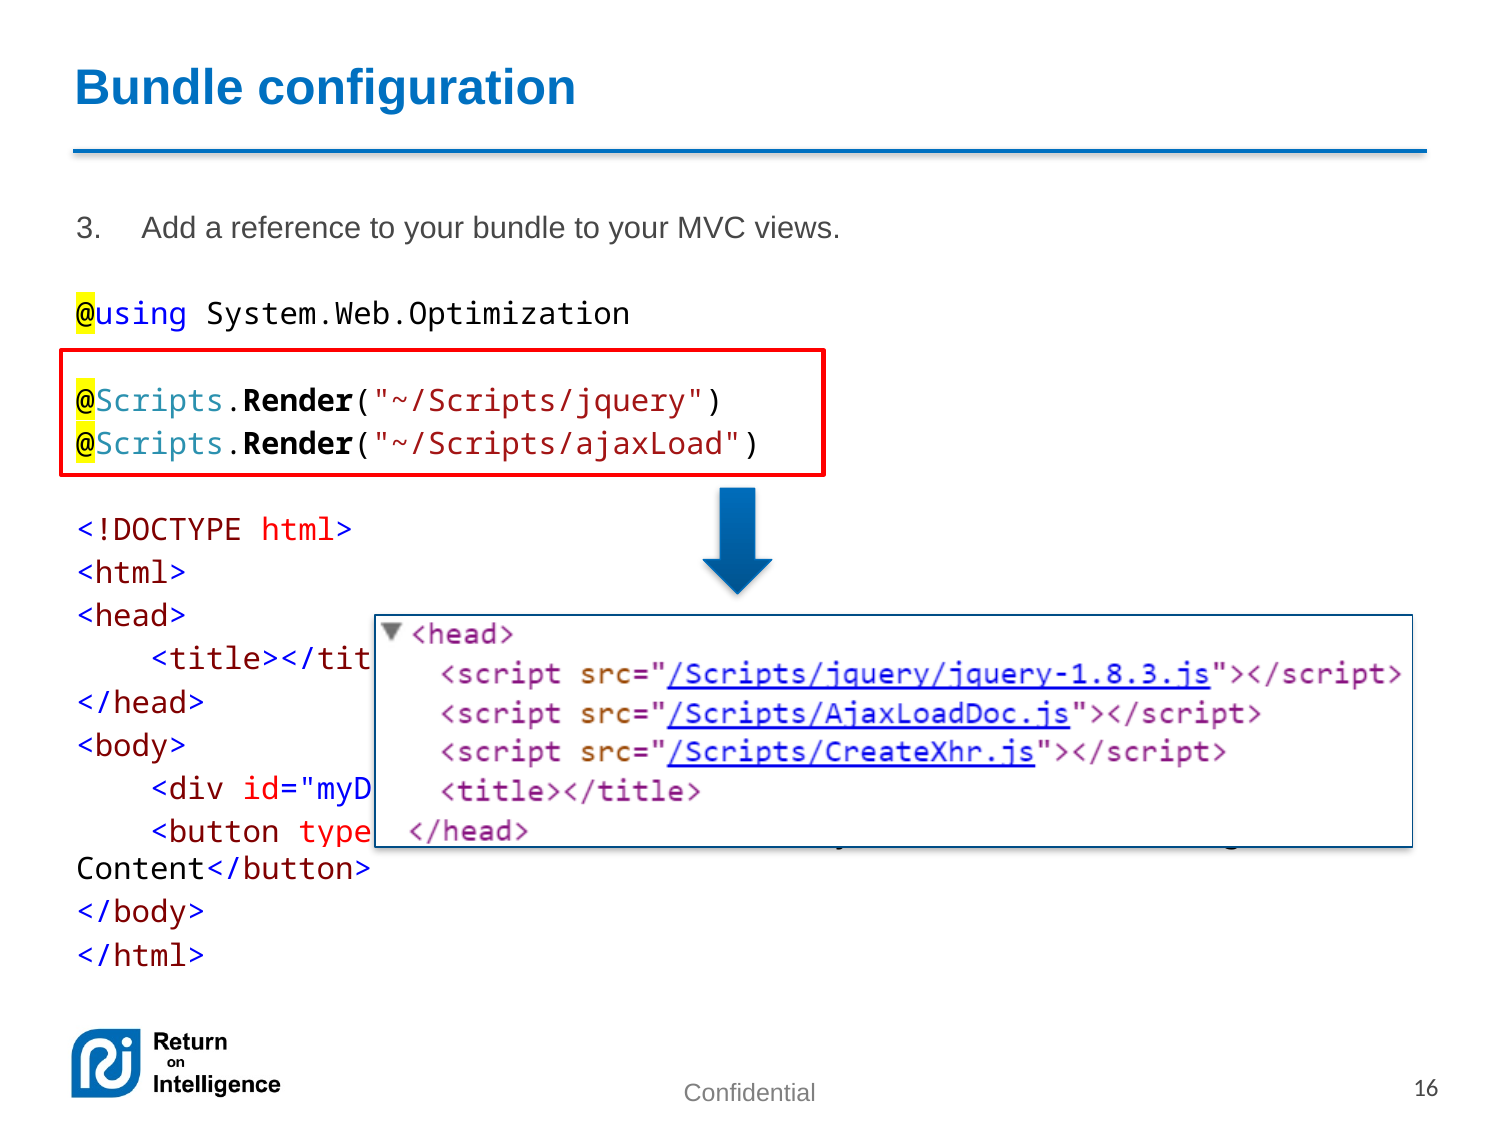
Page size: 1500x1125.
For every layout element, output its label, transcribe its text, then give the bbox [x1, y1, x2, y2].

title Bundle configuration [59, 2, 1454, 166]
text_box [702, 487, 773, 595]
list Add a reference to your bundle to your MVC views. @using System.Web.Optimization @Scripts.Render("~/Scripts/jquery") @Scripts.Render("~/Scripts/ajaxLoad") <!DOCTYPE html> <html> <head> <title></title> </head> <body> <div id="myDiv"><h2>Let AJAX change this text</h2></div> <button type="button" onclick="fullAsyncXMLDocLoad()">Change Content</button> </body> </html> [61, 199, 1454, 988]
picture [375, 615, 1412, 847]
picture [67, 1022, 289, 1098]
text_box [59, 348, 826, 477]
